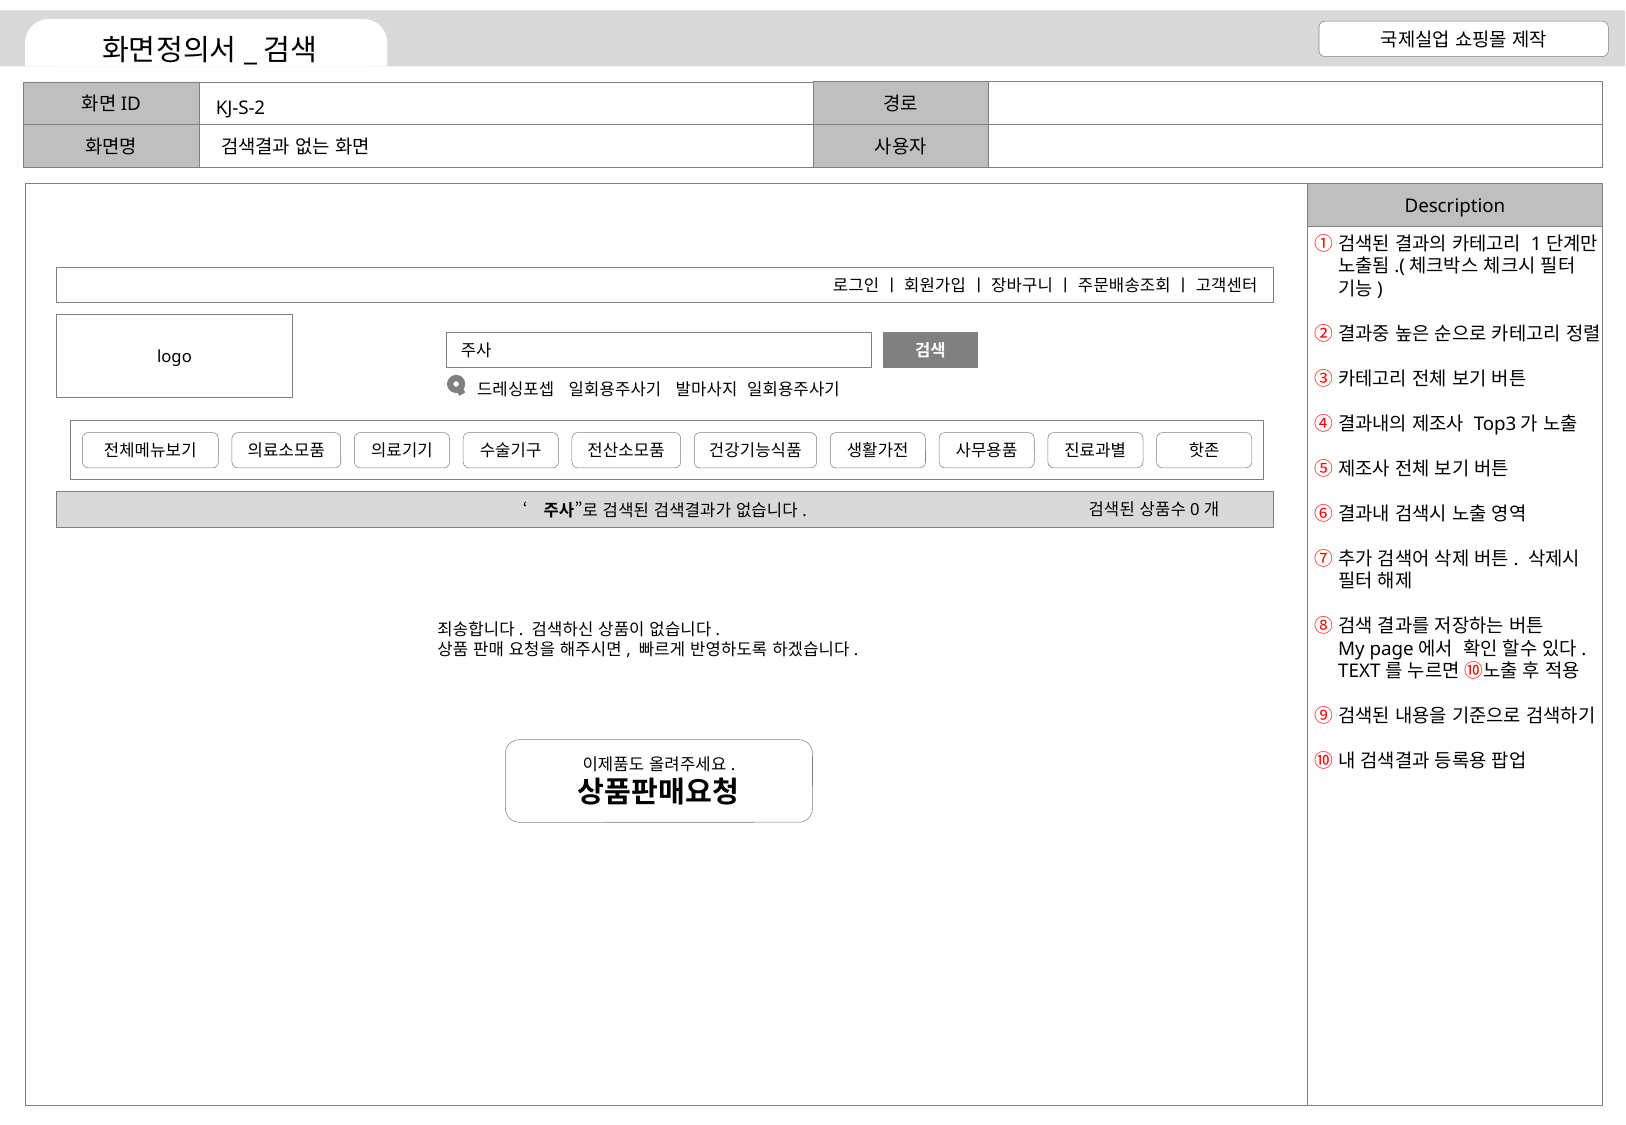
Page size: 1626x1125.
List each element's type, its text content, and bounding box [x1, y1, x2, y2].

text_box 검색결과 없는 화면 [206, 127, 385, 165]
text_box 수술기구 [461, 430, 561, 471]
text_box 검색된 결과의 카테고리 1단계만 노출됨.(체크박스 체크시 필터 기능) 결과중 높은 순으로 카테고리 정렬 카테고리 전체 보기 버튼 결과내의 제조사 Top3가 노출 제조사 전체 보기 버튼 결과내 검색시 노출 영역 추가 검색어 삭제 버튼. 삭제시 필터 해제 검색 결과를 저장하는 버튼 My page에서 확인 할수 있다. TEXT를 누르면 ⑩노출 후 적용 검색된 내용을 기준으로 검색하기 내 검색결과 등록용 팝업 [1307, 230, 1606, 1108]
text_box KJ-S-2 [201, 88, 281, 126]
text_box [68, 419, 1266, 482]
text_box 의료기기 [352, 430, 452, 471]
text_box 로그인 ㅣ 회원가입 ㅣ 장바구니 ㅣ 주문배송조회 ㅣ 고객센터 [54, 265, 1275, 305]
text_box 핫존 [1154, 430, 1254, 471]
text_box 이제품도 올려주세요. 상품판매요청 [503, 737, 815, 825]
text_box ‘주사”로 검색된 검색결과가 없습니다. [54, 489, 1275, 529]
text_box 생활가전 [828, 430, 928, 471]
text_box 죄송합니다. 검색하신 상품이 없습니다. 상품 판매 요청을 해주시면, 빠르게 반영하도록 하겠습니다. [421, 596, 909, 683]
text_box 검색된 상품수0개 [1073, 491, 1235, 527]
text_box 진료과별 [1045, 430, 1146, 471]
text_box 전체메뉴보기 [80, 430, 221, 471]
text_box 사무용품 [936, 430, 1037, 471]
text_box logo [54, 312, 295, 399]
text_box 전산소모품 [569, 430, 683, 471]
text_box 의료소모품 [229, 430, 343, 471]
text_box 건강기능식품 [692, 430, 819, 471]
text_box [445, 331, 978, 398]
